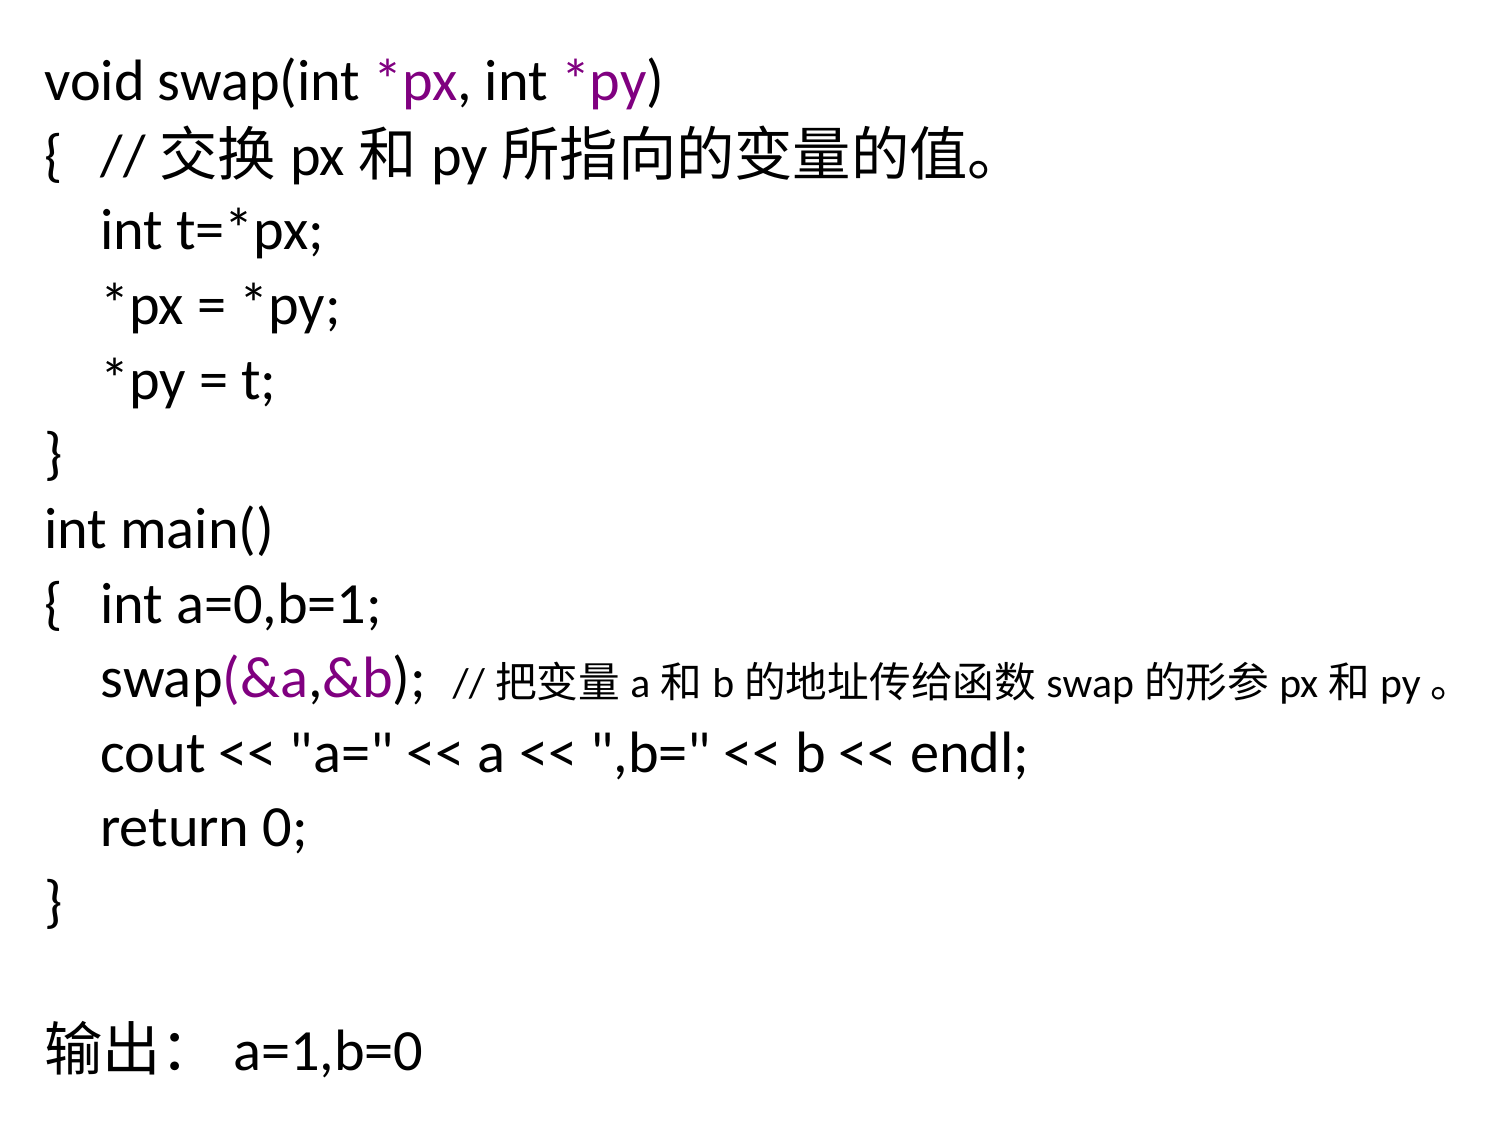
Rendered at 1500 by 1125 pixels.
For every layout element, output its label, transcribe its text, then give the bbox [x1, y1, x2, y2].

list void swap(int *px, int *py) { //交换px和py所指向的变量的值。 int t=*px; *px = *py; *py = t; } int main() { int a=0,b=1; swap(&a,&b); //把变量a和b的地址传给函数swap的形参px和py。 cout << "a=" << a << ",b=" << b << endl; return 0; } 输出：a=1,b=0 [29, 42, 1500, 1125]
